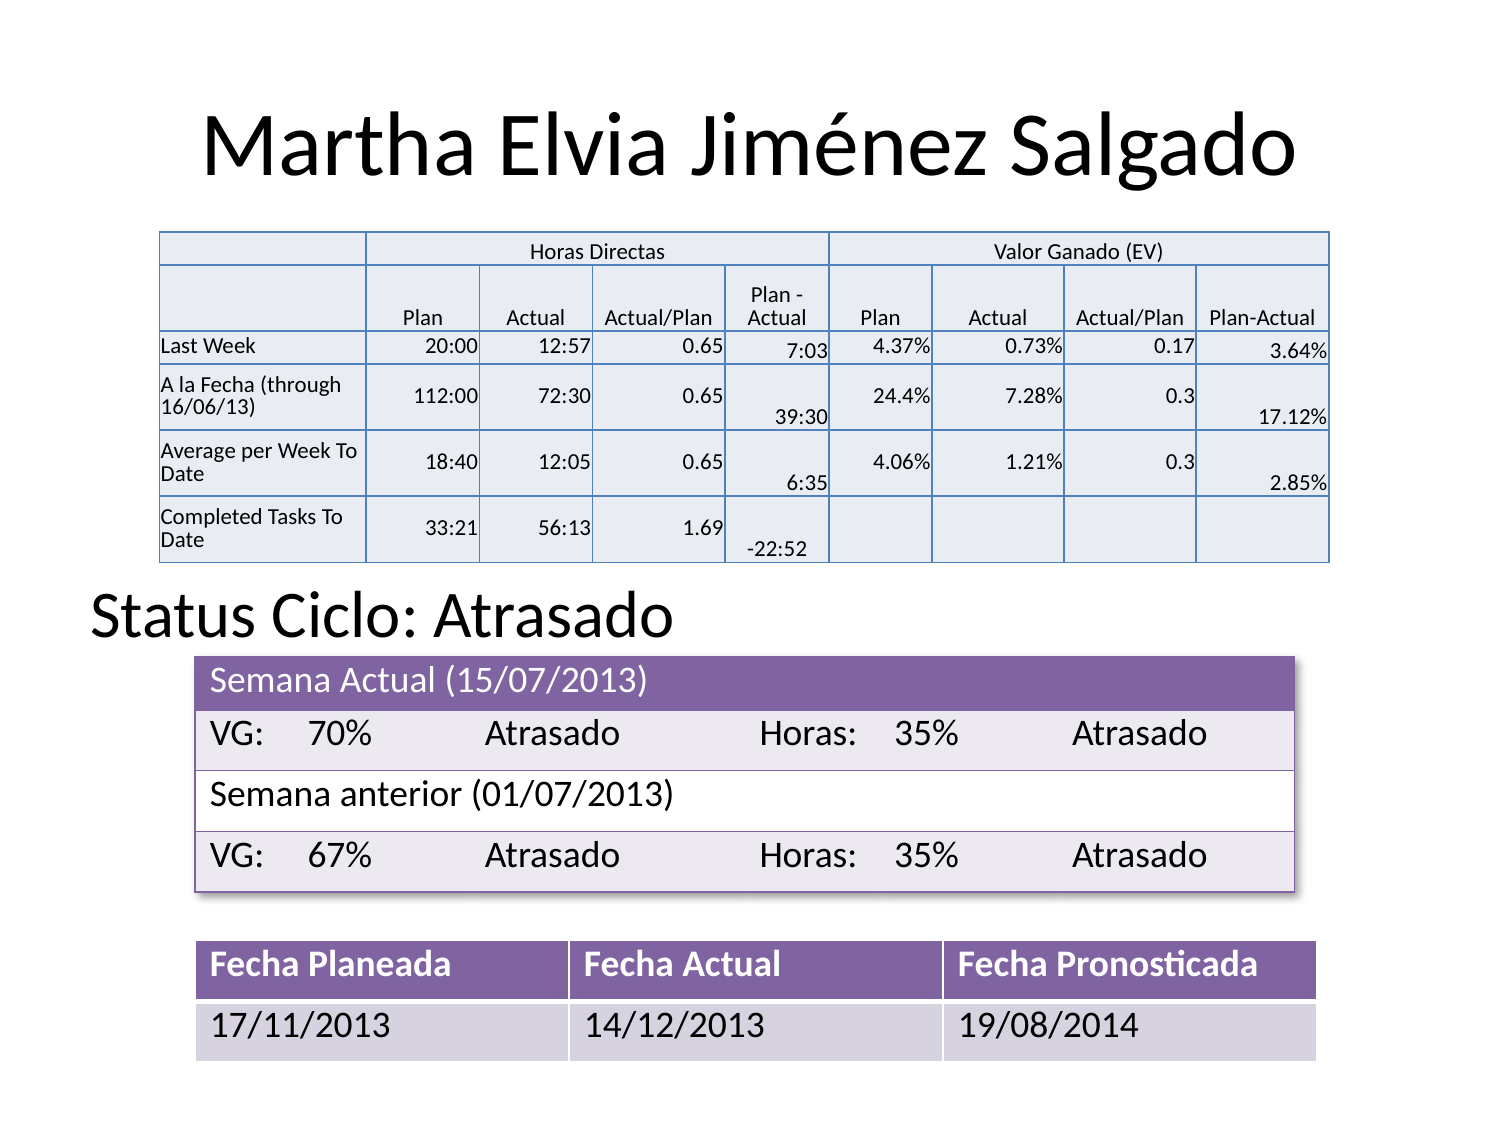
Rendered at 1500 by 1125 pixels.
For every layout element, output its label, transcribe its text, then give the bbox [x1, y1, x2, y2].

table_cell -22:52 [726, 497, 828, 562]
table_cell 3.64% [1197, 332, 1328, 363]
table_cell Atrasado [1057, 711, 1294, 770]
table_cell [830, 497, 931, 562]
table_cell 56:13 [480, 497, 592, 562]
table_cell 35% [879, 832, 1057, 891]
table_cell 17/11/2013 [196, 1004, 568, 1061]
table_header Fecha Actual [570, 941, 942, 999]
list Status Ciclo: Atrasado [75, 563, 1425, 664]
table_cell 6:35 [726, 431, 828, 495]
table_cell VG: [196, 832, 293, 891]
table_cell Actual [933, 266, 1063, 330]
table_header Fecha Planeada [196, 941, 568, 999]
table_cell Plan-Actual [1197, 266, 1328, 330]
table_cell 72:30 [480, 365, 592, 429]
table_cell 14/12/2013 [570, 1004, 942, 1061]
table_cell 7.28% [933, 365, 1063, 429]
table_cell 20:00 [367, 332, 479, 363]
table_cell Actual/Plan [1065, 266, 1195, 330]
table_cell 7:03 [726, 332, 828, 363]
table_cell Atrasado [470, 832, 745, 891]
table_cell 19/08/2014 [944, 1004, 1316, 1061]
table_cell 112:00 [367, 365, 479, 429]
table_cell A la Fecha (through 16/06/13) [160, 365, 365, 429]
table_cell 12:57 [480, 332, 592, 363]
table_cell 1.21% [933, 431, 1063, 495]
table_cell 0.65 [593, 332, 724, 363]
table_cell [1197, 497, 1328, 562]
table_cell Last Week [160, 332, 365, 363]
table_cell Completed Tasks To Date [160, 497, 365, 562]
table_cell 33:21 [367, 497, 479, 562]
table_cell [1065, 497, 1195, 562]
table_cell Plan [367, 266, 479, 330]
table_cell 4.06% [830, 431, 931, 495]
table_cell Horas: [745, 711, 879, 770]
table_cell [160, 266, 365, 330]
table_cell Atrasado [1057, 832, 1294, 891]
table_cell 0.17 [1065, 332, 1195, 363]
table_cell [933, 497, 1063, 562]
table_cell 39:30 [726, 365, 828, 429]
table_cell 0.65 [593, 431, 724, 495]
table_cell 12:05 [480, 431, 592, 495]
table_cell 1.69 [593, 497, 724, 562]
table_header [160, 233, 365, 264]
table_cell Actual/Plan [593, 266, 724, 330]
table_header Valor Ganado (EV) [830, 233, 1328, 264]
table_cell 17.12% [1197, 365, 1328, 429]
table_cell 35% [879, 711, 1057, 770]
table_header Fecha Pronosticada [944, 941, 1316, 999]
table_cell 0.3 [1065, 431, 1195, 495]
table_cell 2.85% [1197, 431, 1328, 495]
table_header Horas Directas [367, 233, 828, 264]
table_cell Plan [830, 266, 931, 330]
table_cell 70% [293, 711, 470, 770]
table_cell 0.3 [1065, 365, 1195, 429]
table_cell Average per Week To Date [160, 431, 365, 495]
table_cell 0.65 [593, 365, 724, 429]
table_cell Plan - Actual [726, 266, 828, 330]
table_cell 4.37% [830, 332, 931, 363]
table_cell Actual [480, 266, 592, 330]
table_header Semana Actual (15/07/2013) [196, 658, 1294, 709]
table_cell Atrasado [470, 711, 745, 770]
table_cell 0.73% [933, 332, 1063, 363]
table_cell Horas: [745, 832, 879, 891]
table_cell Semana anterior (01/07/2013) [196, 771, 1294, 831]
title Martha Elvia Jiménez Salgado [75, 45, 1425, 233]
table_cell 67% [293, 832, 470, 891]
table_cell 24.4% [830, 365, 931, 429]
table_cell 18:40 [367, 431, 479, 495]
table_cell VG: [196, 711, 293, 770]
